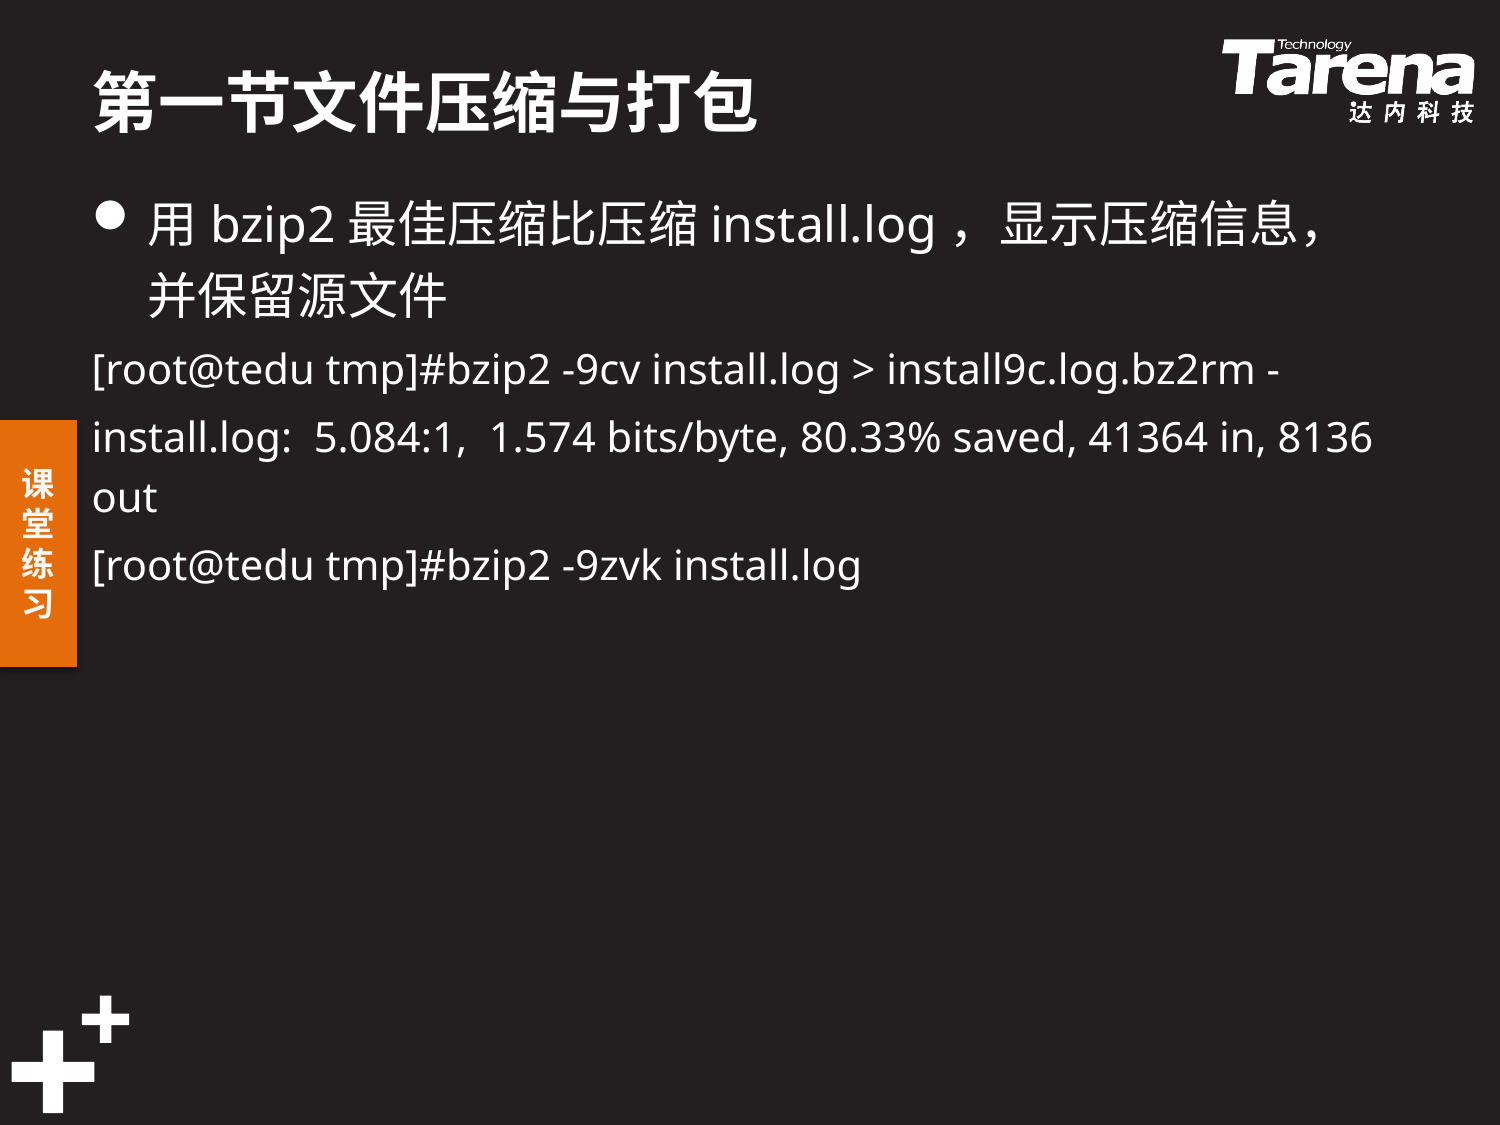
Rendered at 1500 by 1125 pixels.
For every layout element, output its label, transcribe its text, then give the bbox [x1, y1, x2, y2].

list 用bzip2最佳压缩比压缩install.log，显示压缩信息，并保留源文件 [root@tedu tmp]#bzip2 -9cv install.log > install9c.log.bz2rm - install.log: 5.084:1, 1.574 bits/byte, 80.33% saved, 41364 in, 8136 out [root@tedu tmp]#bzip2 -9zvk install.log [76, 172, 1400, 677]
title 第一节文件压缩与打包 [76, 42, 1188, 160]
picture [1222, 39, 1475, 123]
